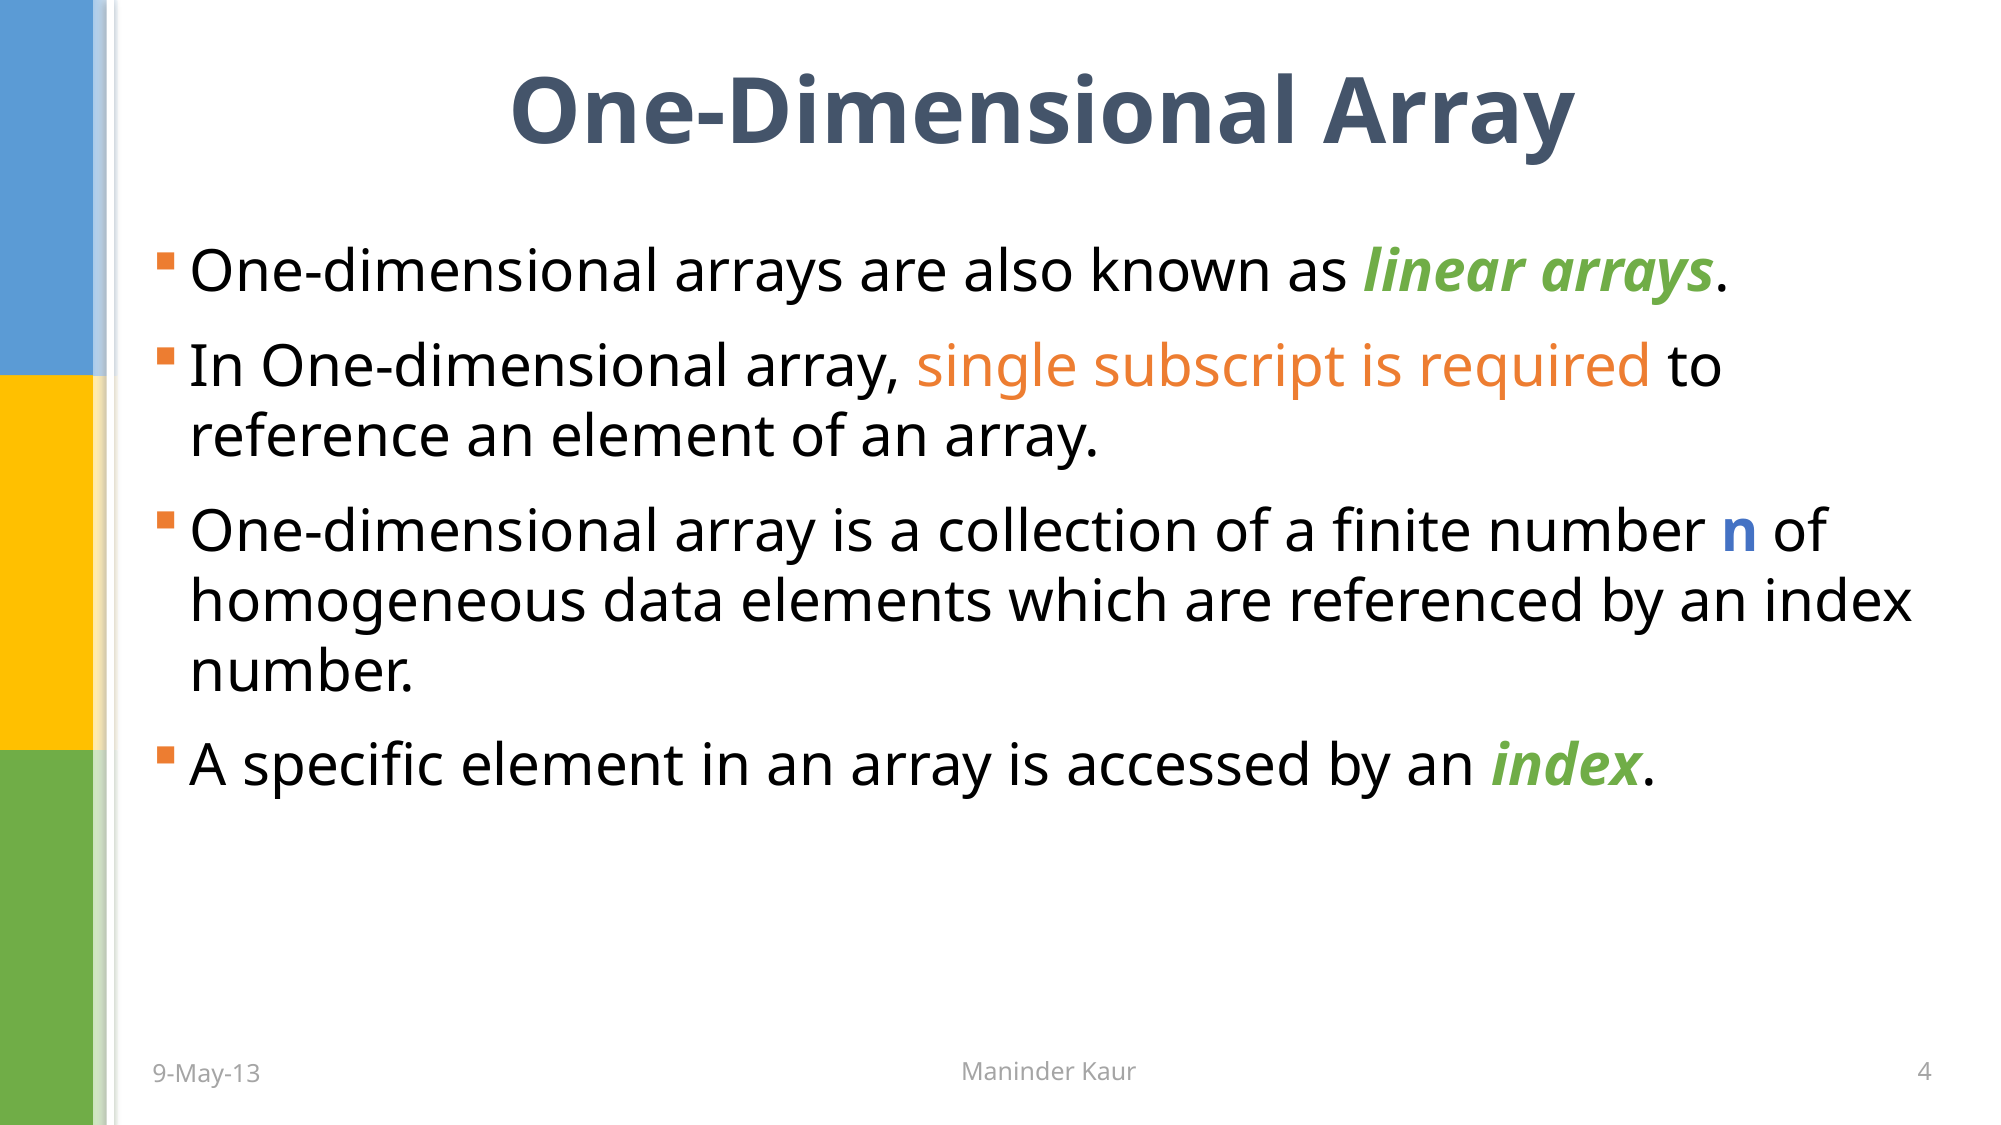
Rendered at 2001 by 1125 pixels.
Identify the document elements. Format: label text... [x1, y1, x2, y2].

slide_number 4 [1409, 1042, 1947, 1103]
slide_number 9-May-13 [137, 1042, 675, 1103]
title One-Dimensional Array [137, 25, 1949, 190]
footer Maninder Kaur [811, 1042, 1287, 1103]
list One-dimensional arrays are also known as linear arrays. In One-dimensional array, single subscript is required to reference an element of an array. One-dimensional array is a collection of a finite number n of homogeneous data elements which are referenced by an index number. A specific element in an array is accessed by an index. [137, 226, 1950, 1014]
